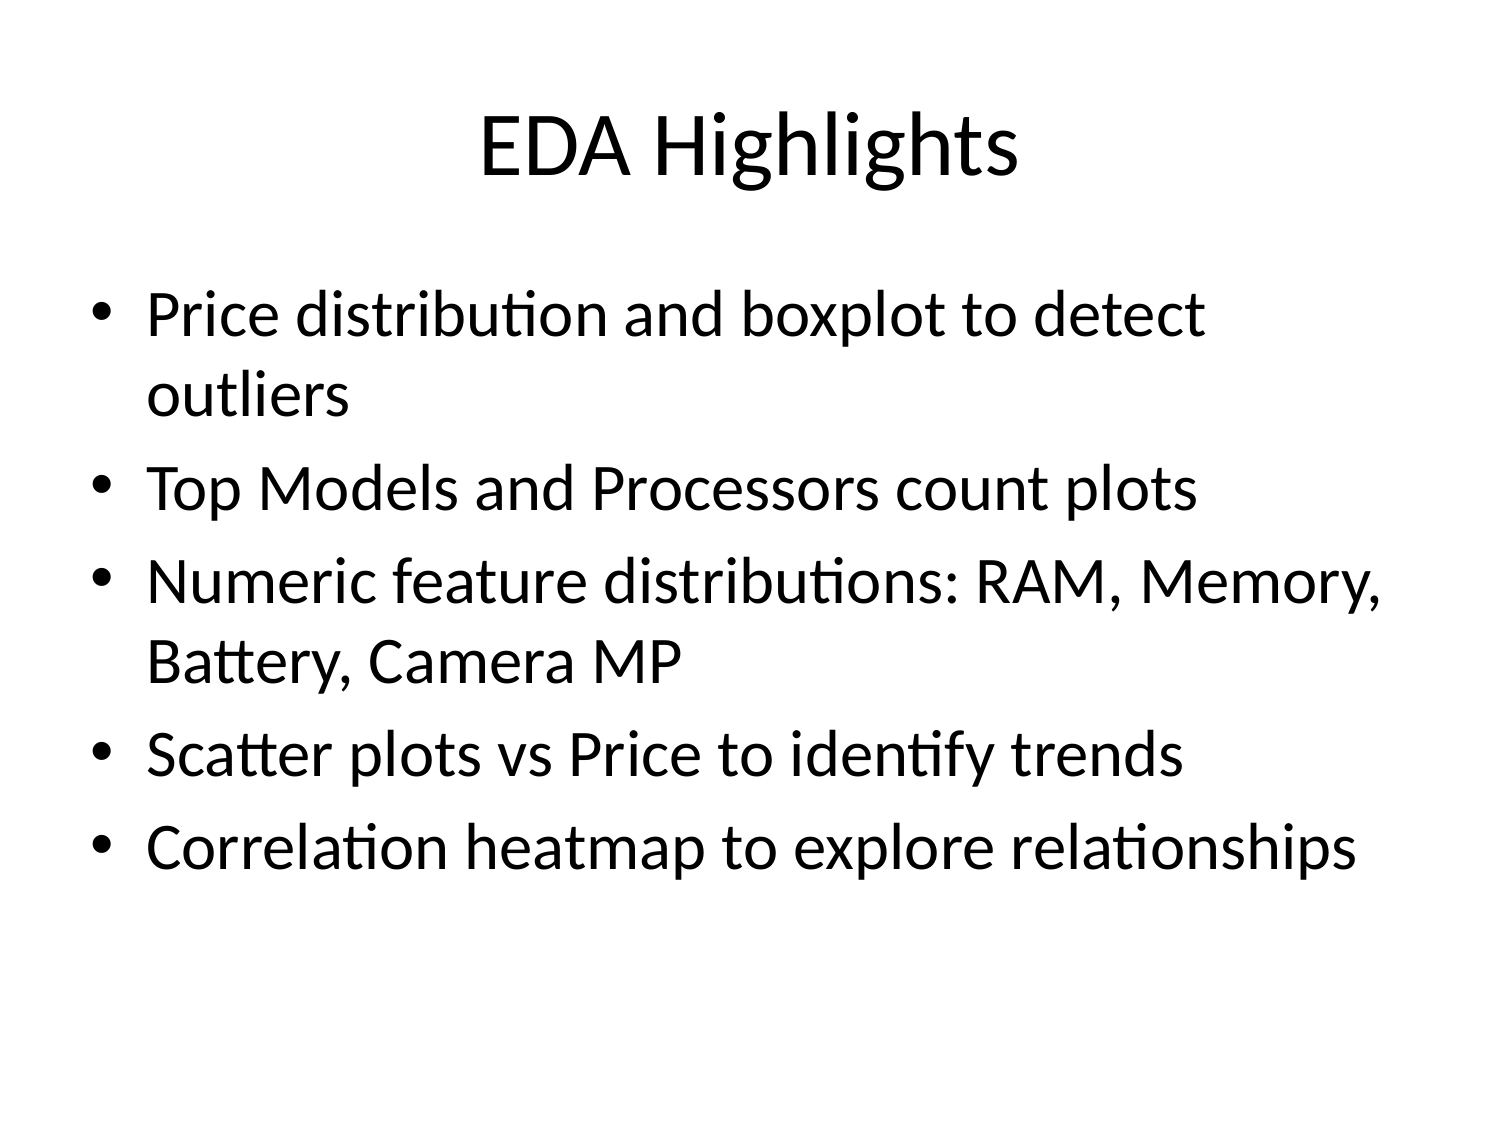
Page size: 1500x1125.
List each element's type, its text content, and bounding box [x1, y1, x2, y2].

title EDA Highlights [75, 45, 1425, 233]
list Price distribution and boxplot to detect outliers Top Models and Processors count plots Numeric feature distributions: RAM, Memory, Battery, Camera MP Scatter plots vs Price to identify trends Correlation heatmap to explore relationships [75, 262, 1425, 1005]
